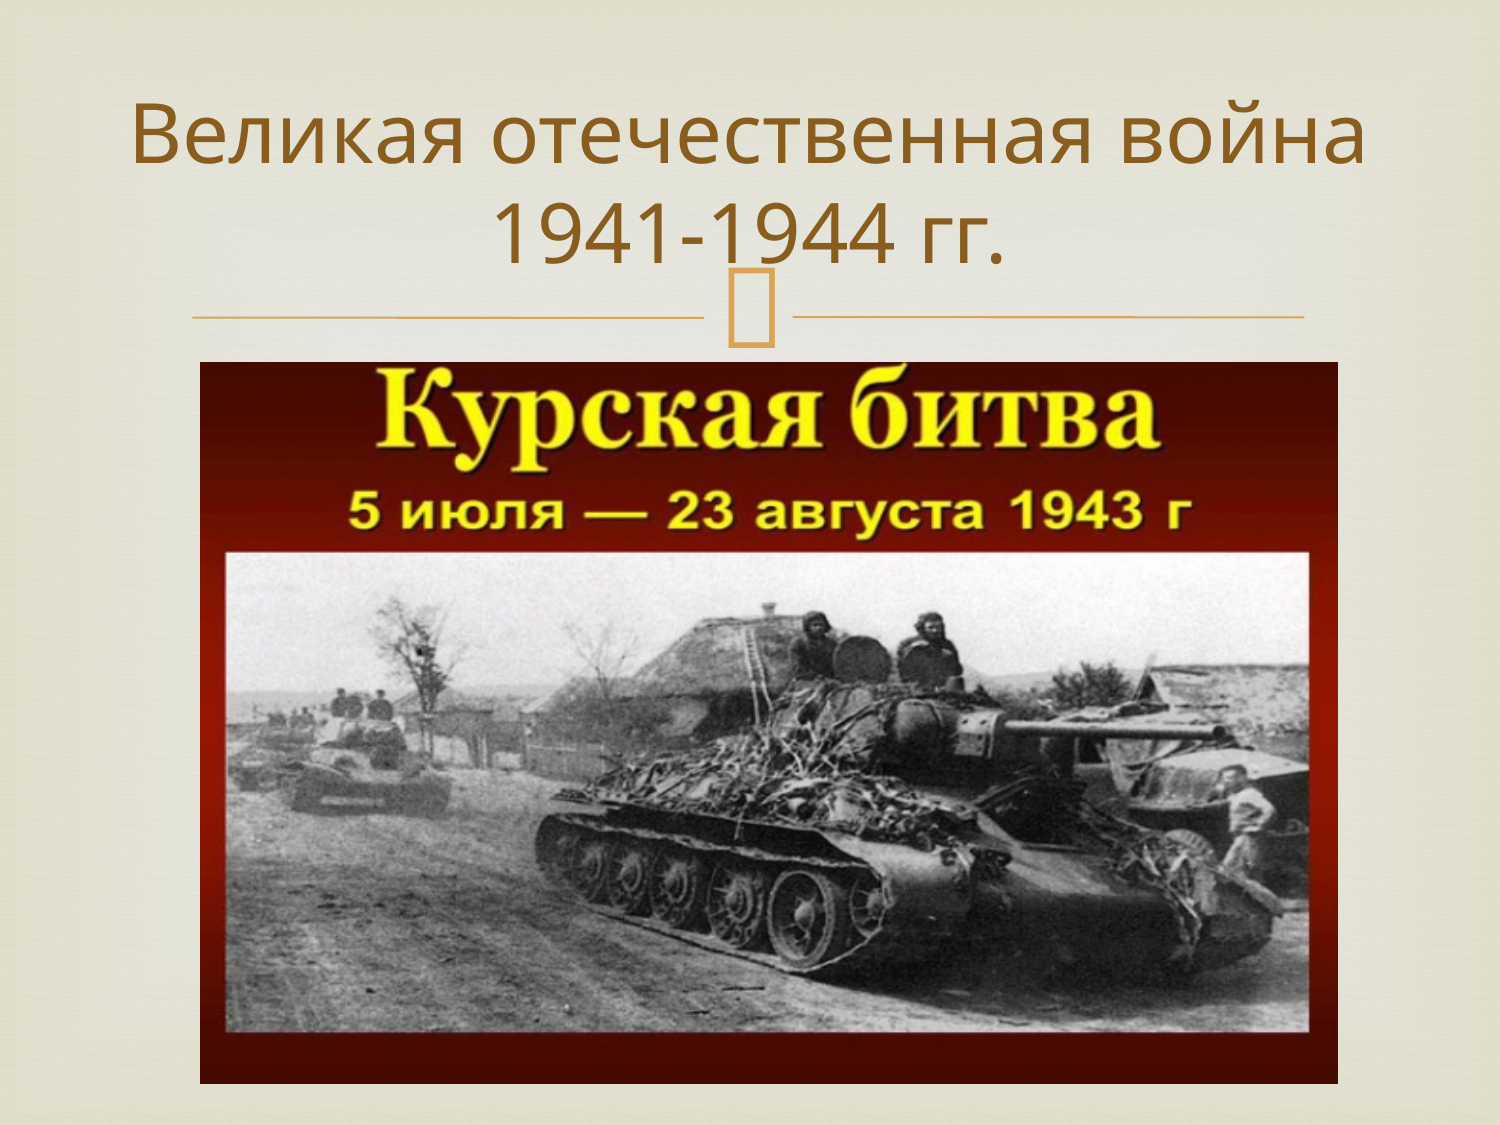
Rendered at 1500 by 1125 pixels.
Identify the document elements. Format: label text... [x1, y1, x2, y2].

title Великая отечественная война 1941-1944 гг. [112, 93, 1386, 267]
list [199, 361, 1338, 1085]
